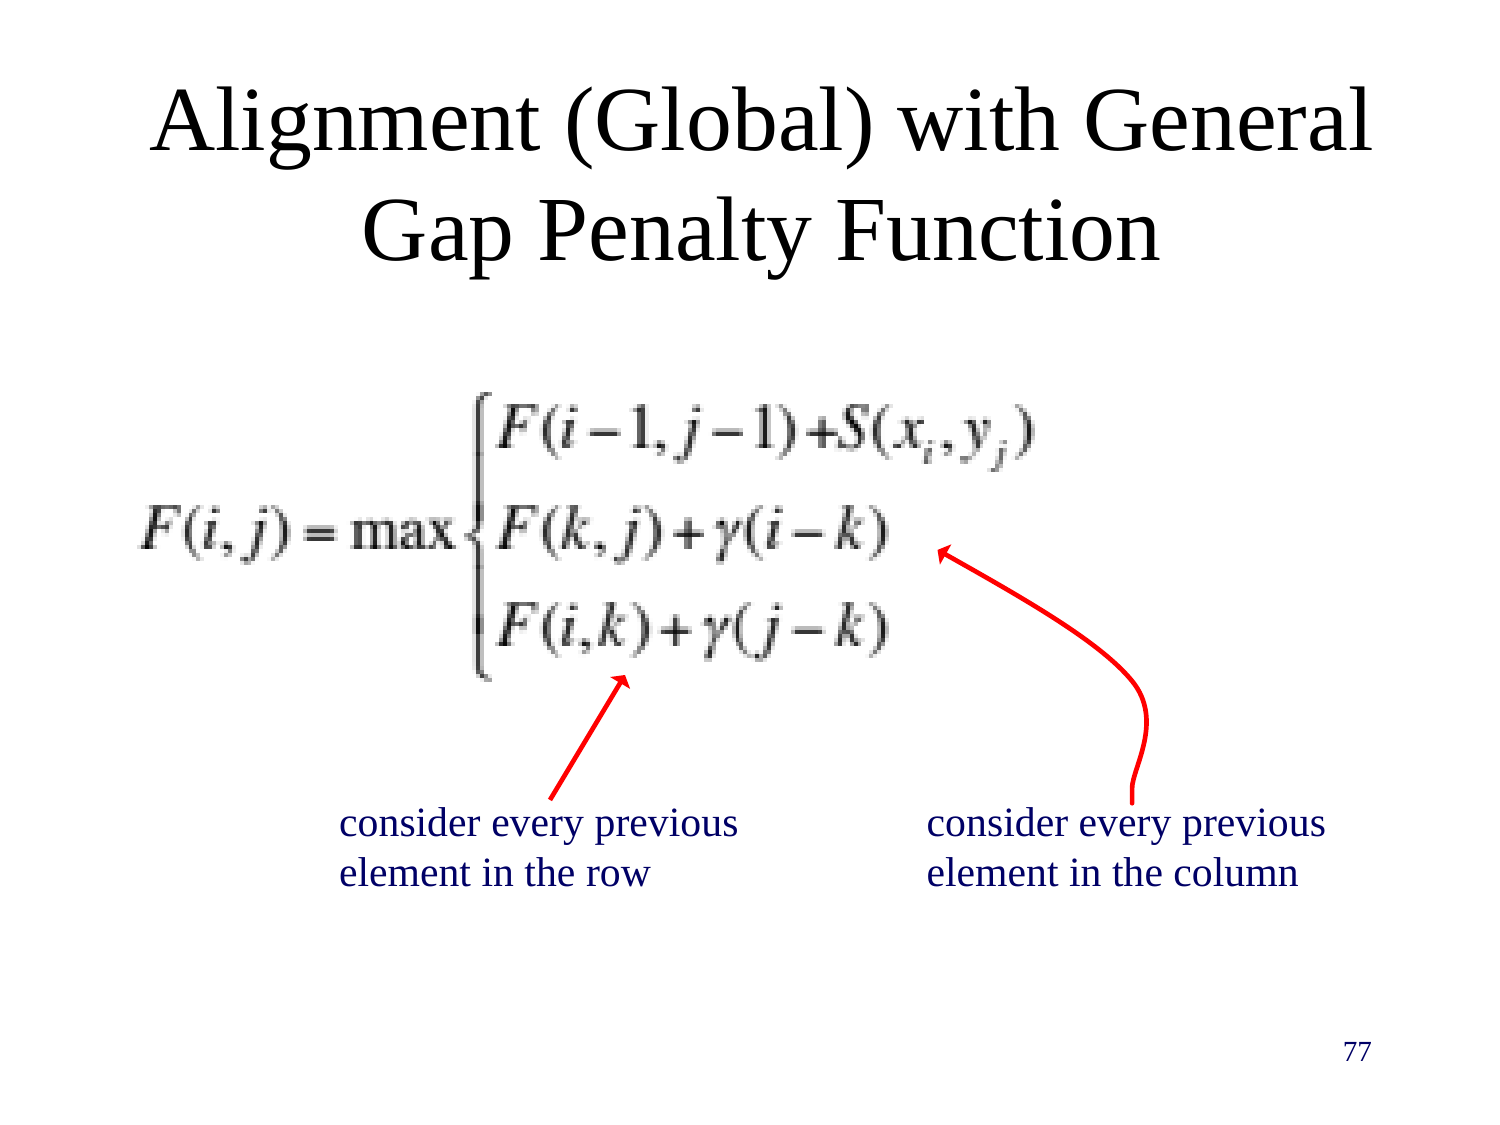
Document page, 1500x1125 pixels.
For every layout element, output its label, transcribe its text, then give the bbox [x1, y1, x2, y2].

text_box [1040, 609, 1147, 804]
text_box consider every previous element in the row [324, 787, 754, 903]
title Alignment (Global) with General Gap Penalty Function [125, 75, 1400, 263]
text_box consider every previous element in the column [911, 787, 1342, 903]
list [130, 380, 1036, 683]
slide_number 77 [1074, 1024, 1388, 1101]
